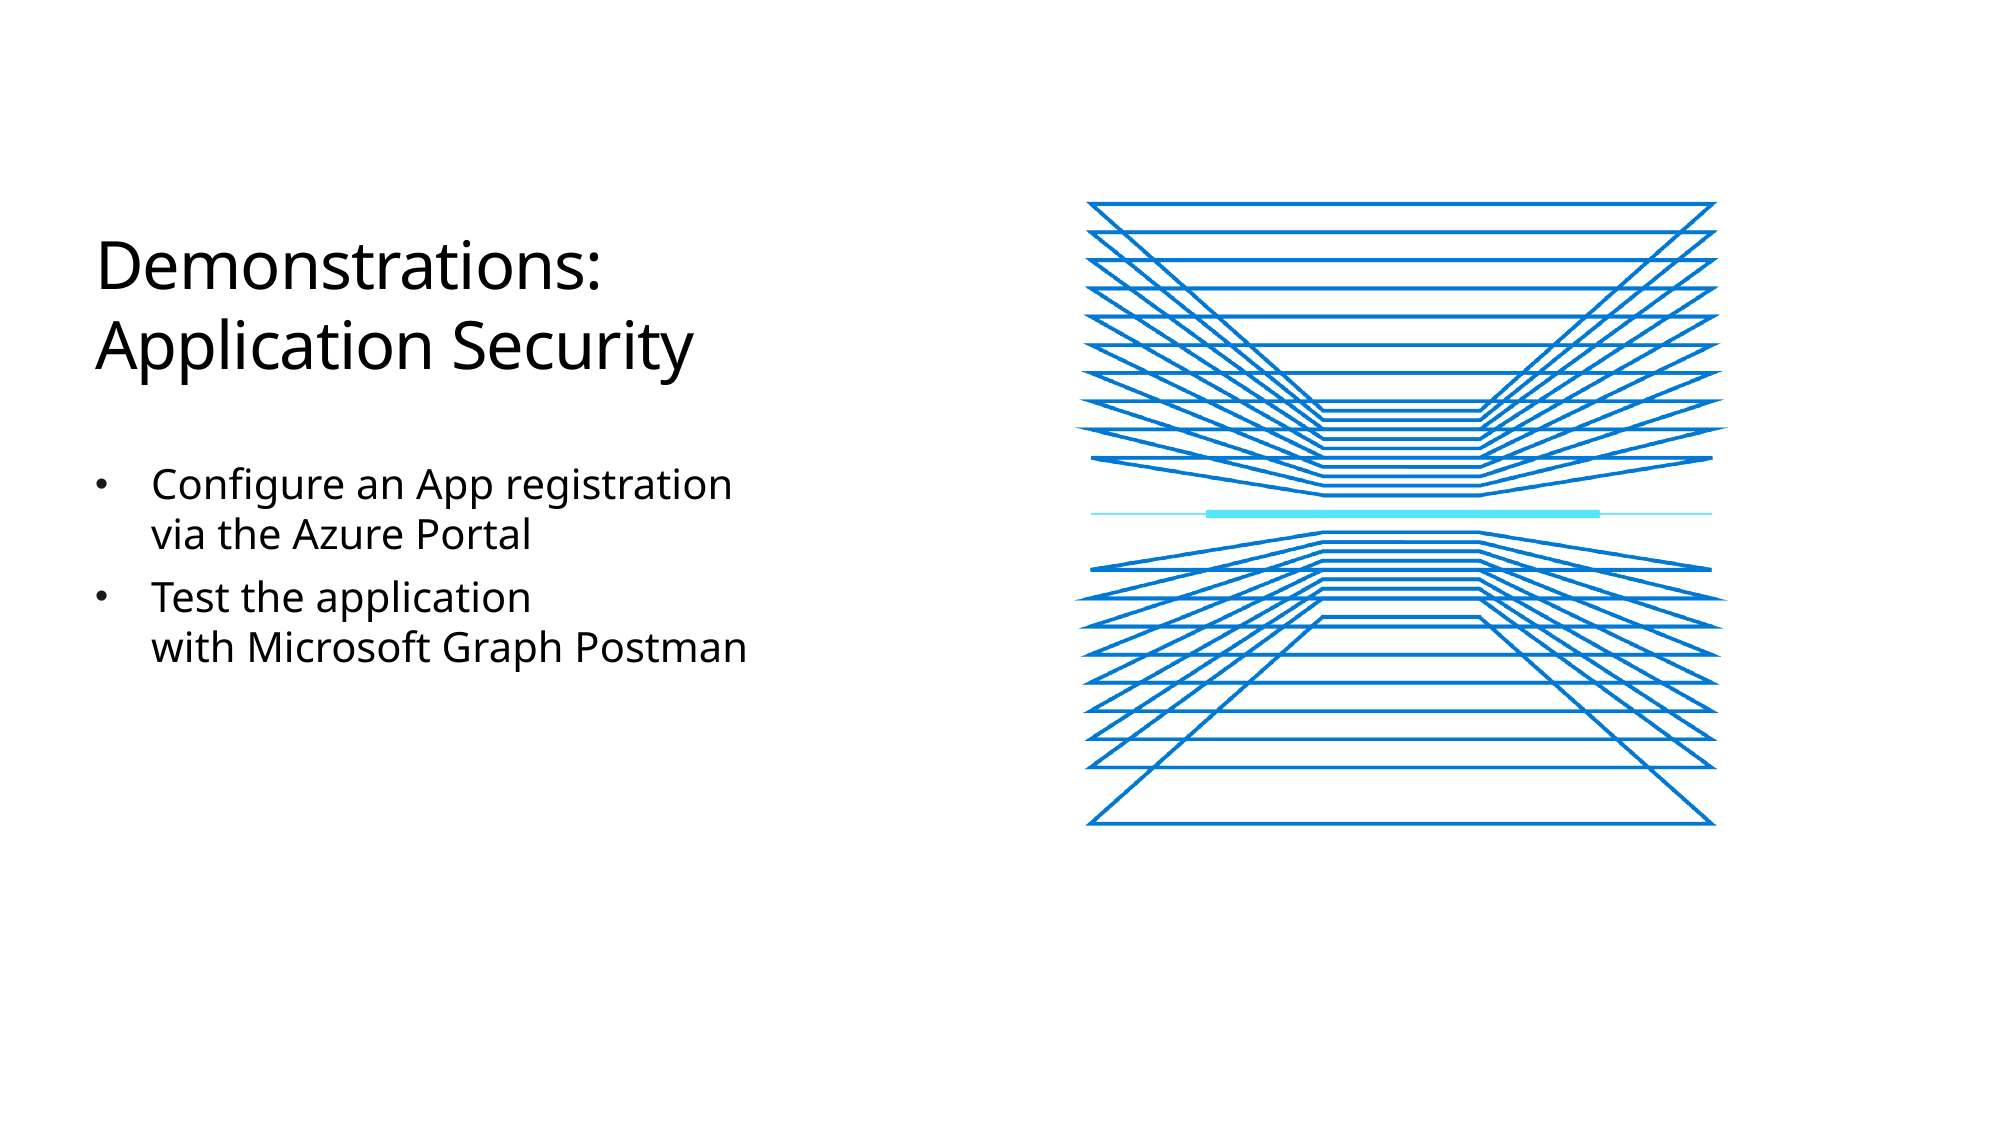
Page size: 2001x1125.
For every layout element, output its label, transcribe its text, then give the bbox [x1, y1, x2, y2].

title Demonstrations: Application Security [94, 220, 779, 383]
list Configure an App registration via the Azure Portal Test the application with Microsoft Graph Postman [94, 458, 779, 519]
picture [1043, 114, 1756, 909]
